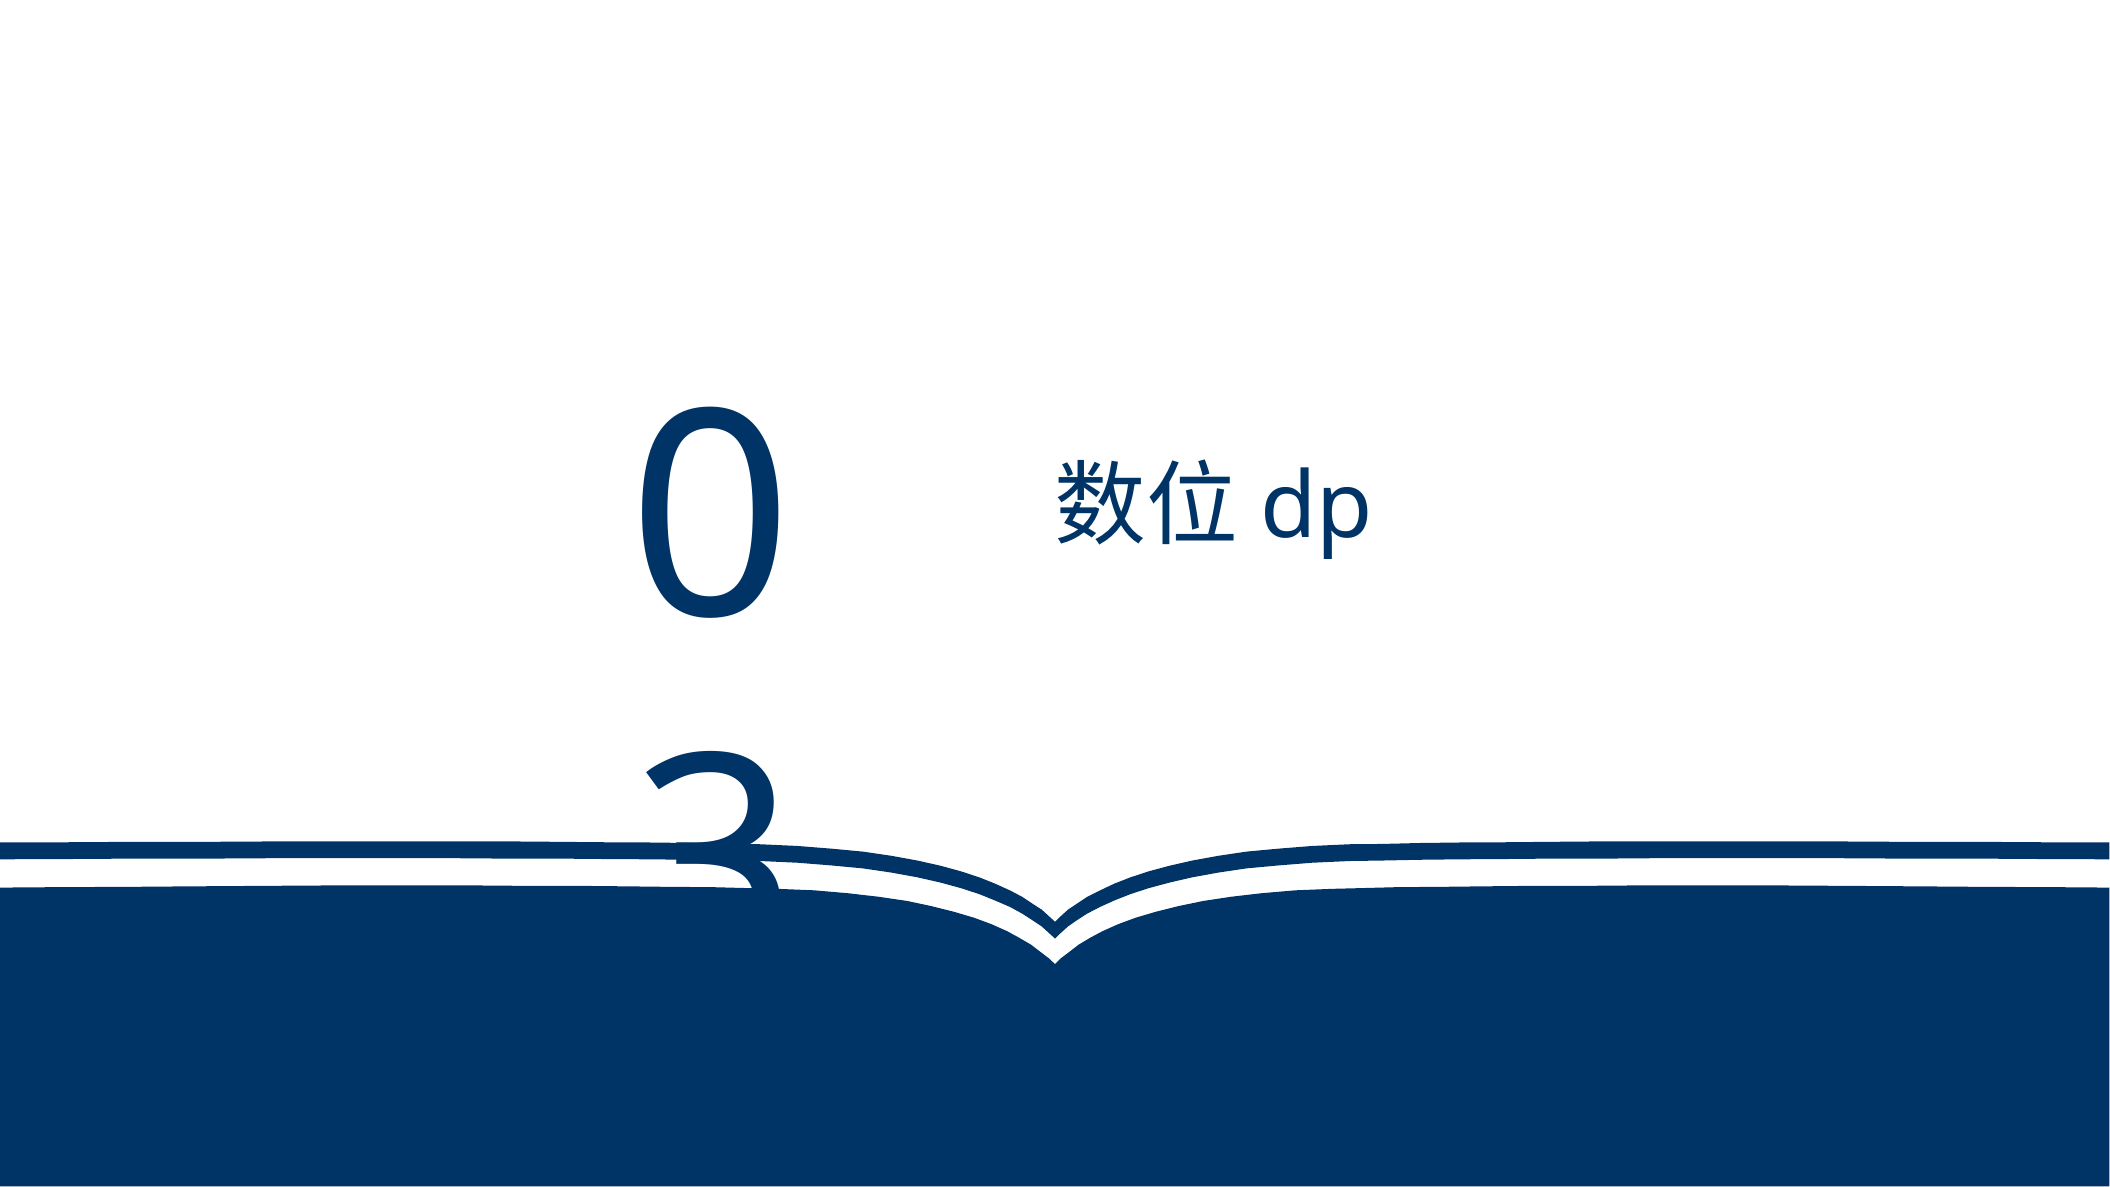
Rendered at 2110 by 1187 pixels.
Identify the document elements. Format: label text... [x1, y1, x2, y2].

text_box 数位dp [1054, 446, 1705, 557]
text_box 03 [534, 859, 895, 899]
text_box [0, 841, 2110, 939]
text_box 03 [534, 320, 895, 856]
text_box [0, 885, 2110, 1187]
